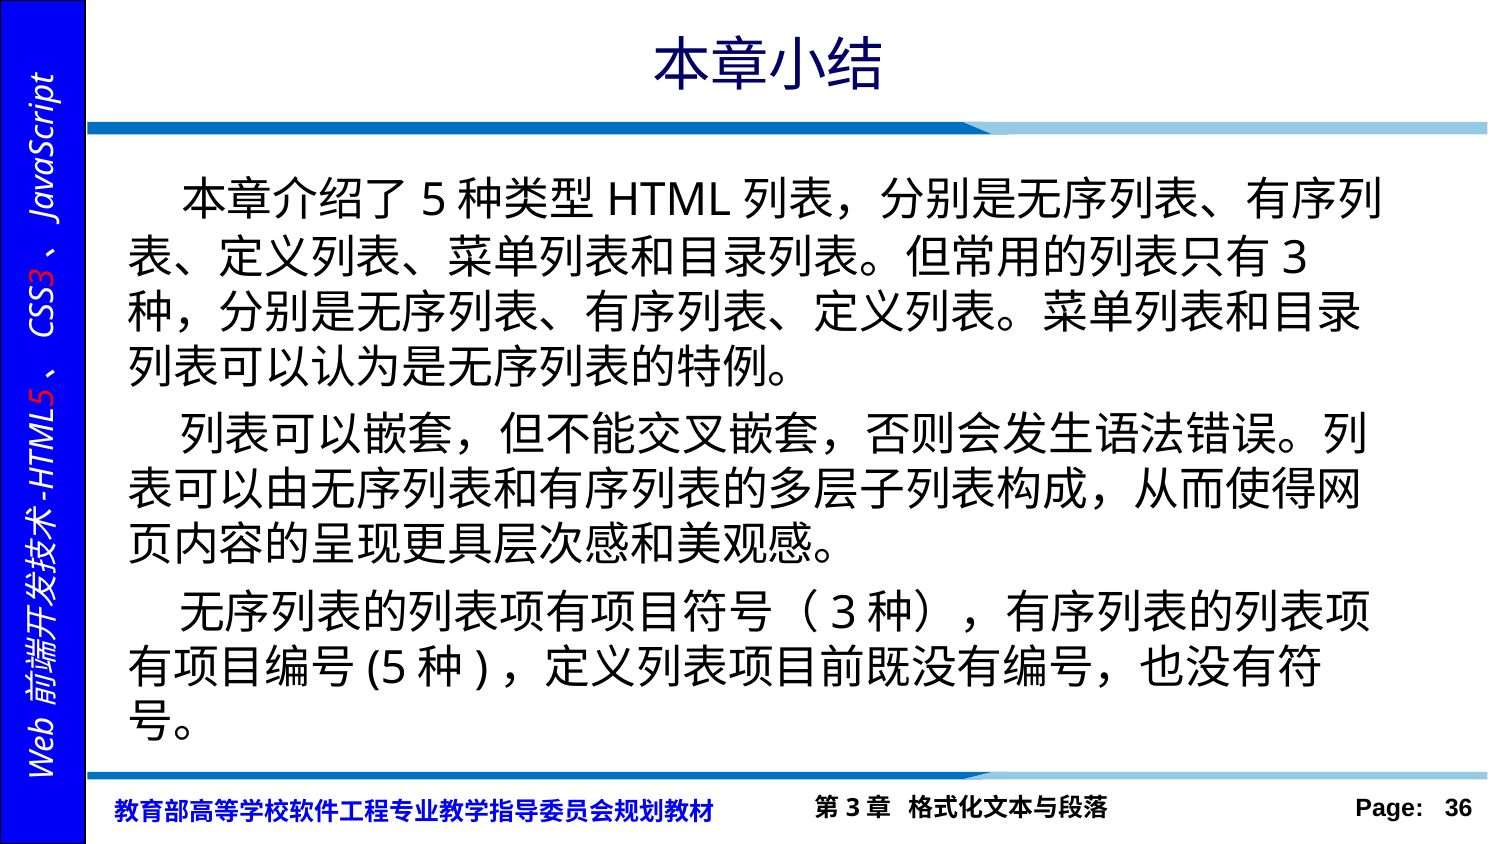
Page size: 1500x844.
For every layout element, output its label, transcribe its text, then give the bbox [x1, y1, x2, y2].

text_box 本章介绍了5种类型HTML列表，分别是无序列表、有序列表、定义列表、菜单列表和目录列表。但常用的列表只有3种，分别是无序列表、有序列表、定义列表。菜单列表和目录列表可以认为是无序列表的特例。 列表可以嵌套，但不能交叉嵌套，否则会发生语法错误。列表可以由无序列表和有序列表的多层子列表构成，从而使得网页内容的呈现更具层次感和美观感。 无序列表的列表项有项目符号（3种），有序列表的列表项有项目编号(5种)，定义列表项目前既没有编号，也没有符号。 [112, 149, 1400, 755]
text_box 本章小结 [312, 28, 1225, 106]
